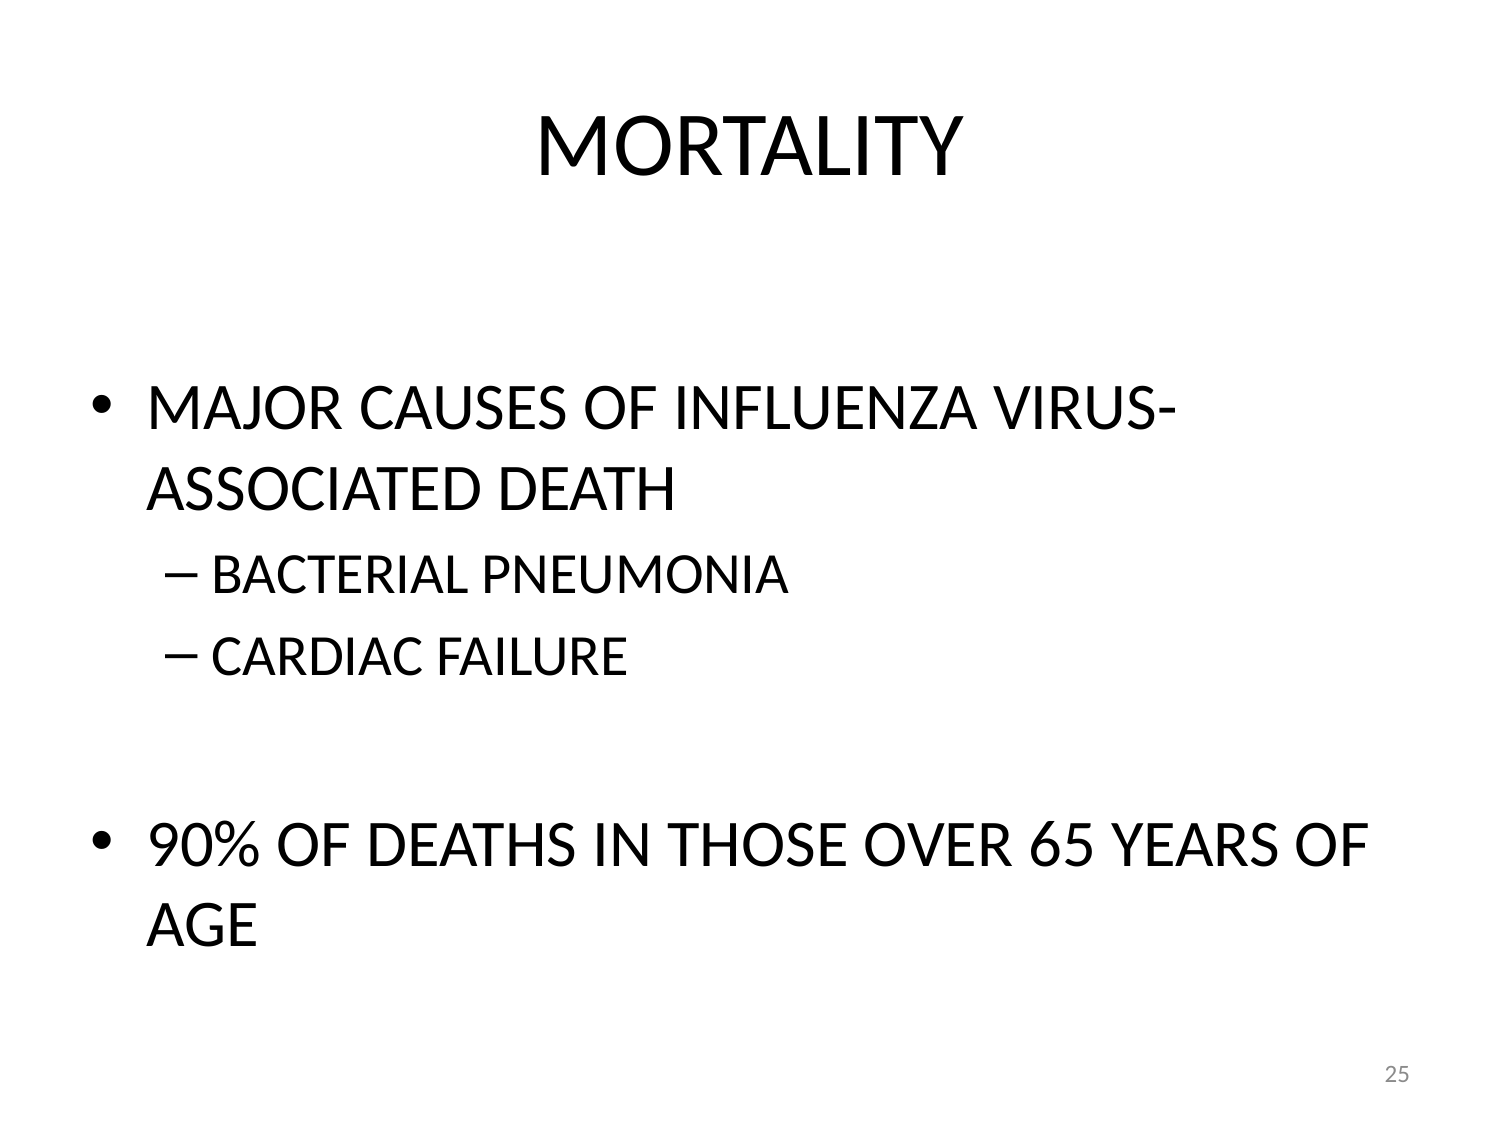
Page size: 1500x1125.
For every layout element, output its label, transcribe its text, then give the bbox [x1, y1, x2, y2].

title MORTALITY [75, 45, 1425, 233]
slide_number 25 [1074, 1042, 1425, 1103]
list MAJOR CAUSES OF INFLUENZA VIRUS- ASSOCIATED DEATH BACTERIAL PNEUMONIA CARDIAC FAILURE 90% OF DEATHS IN THOSE OVER 65 YEARS OF AGE [75, 262, 1425, 1005]
